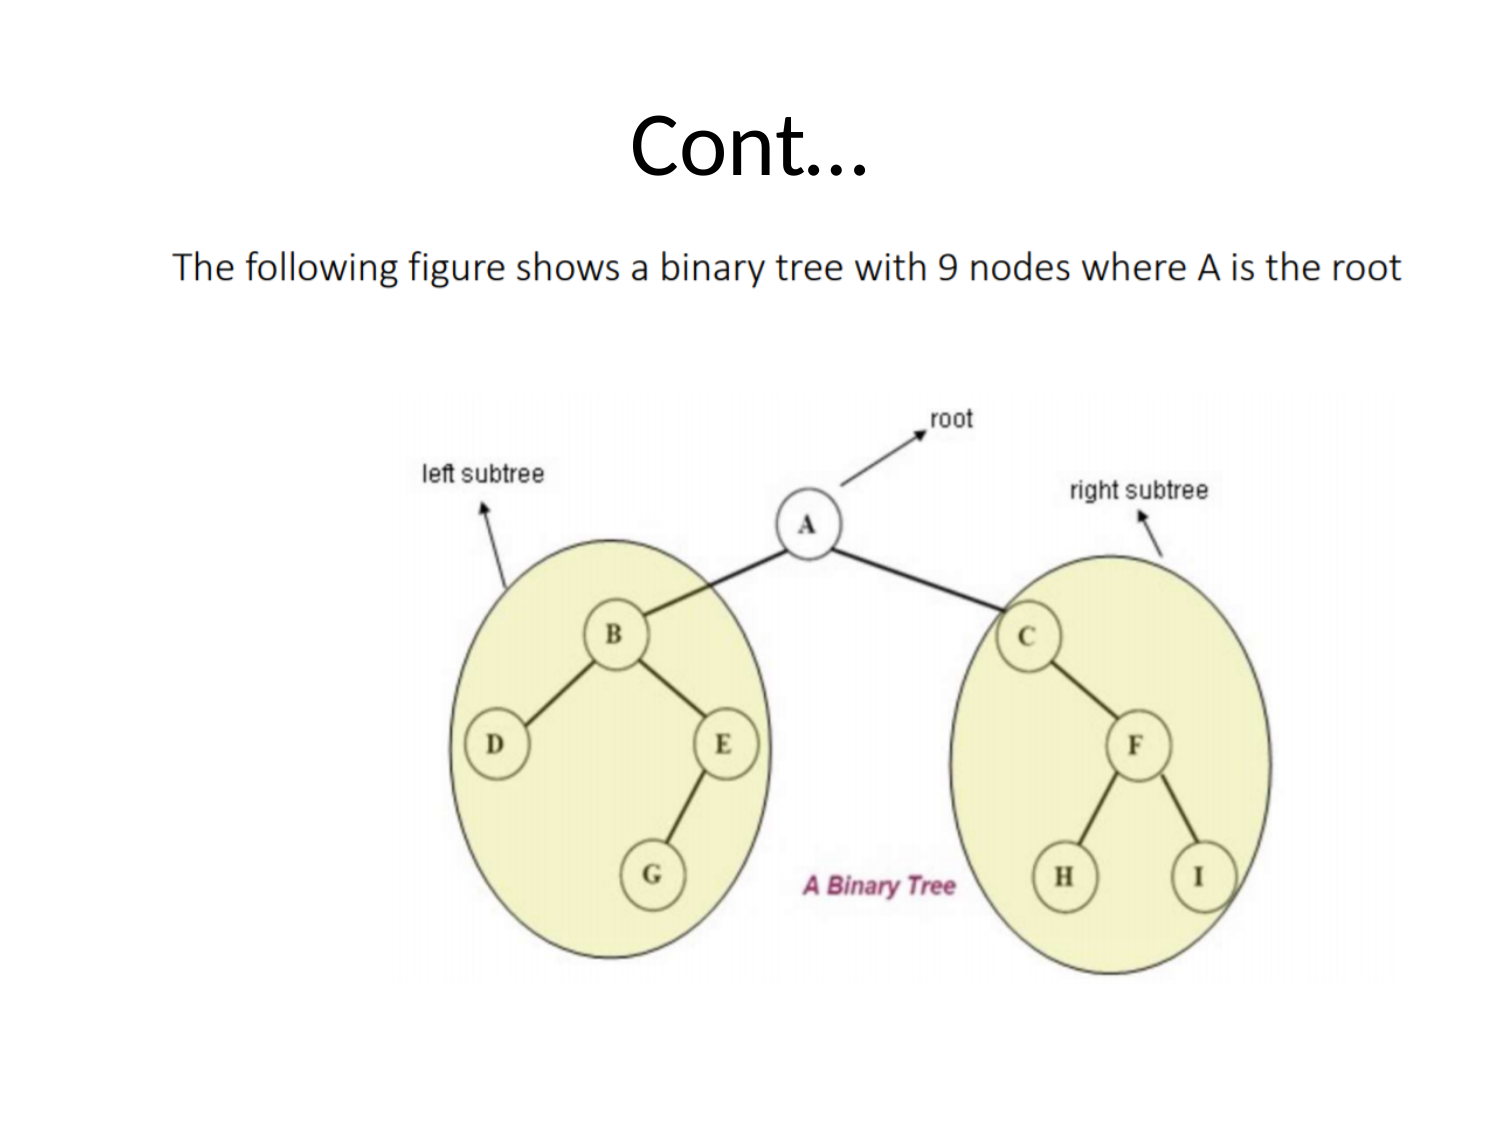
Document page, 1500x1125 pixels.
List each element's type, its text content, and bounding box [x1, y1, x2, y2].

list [162, 237, 1413, 988]
title Cont… [75, 45, 1425, 233]
